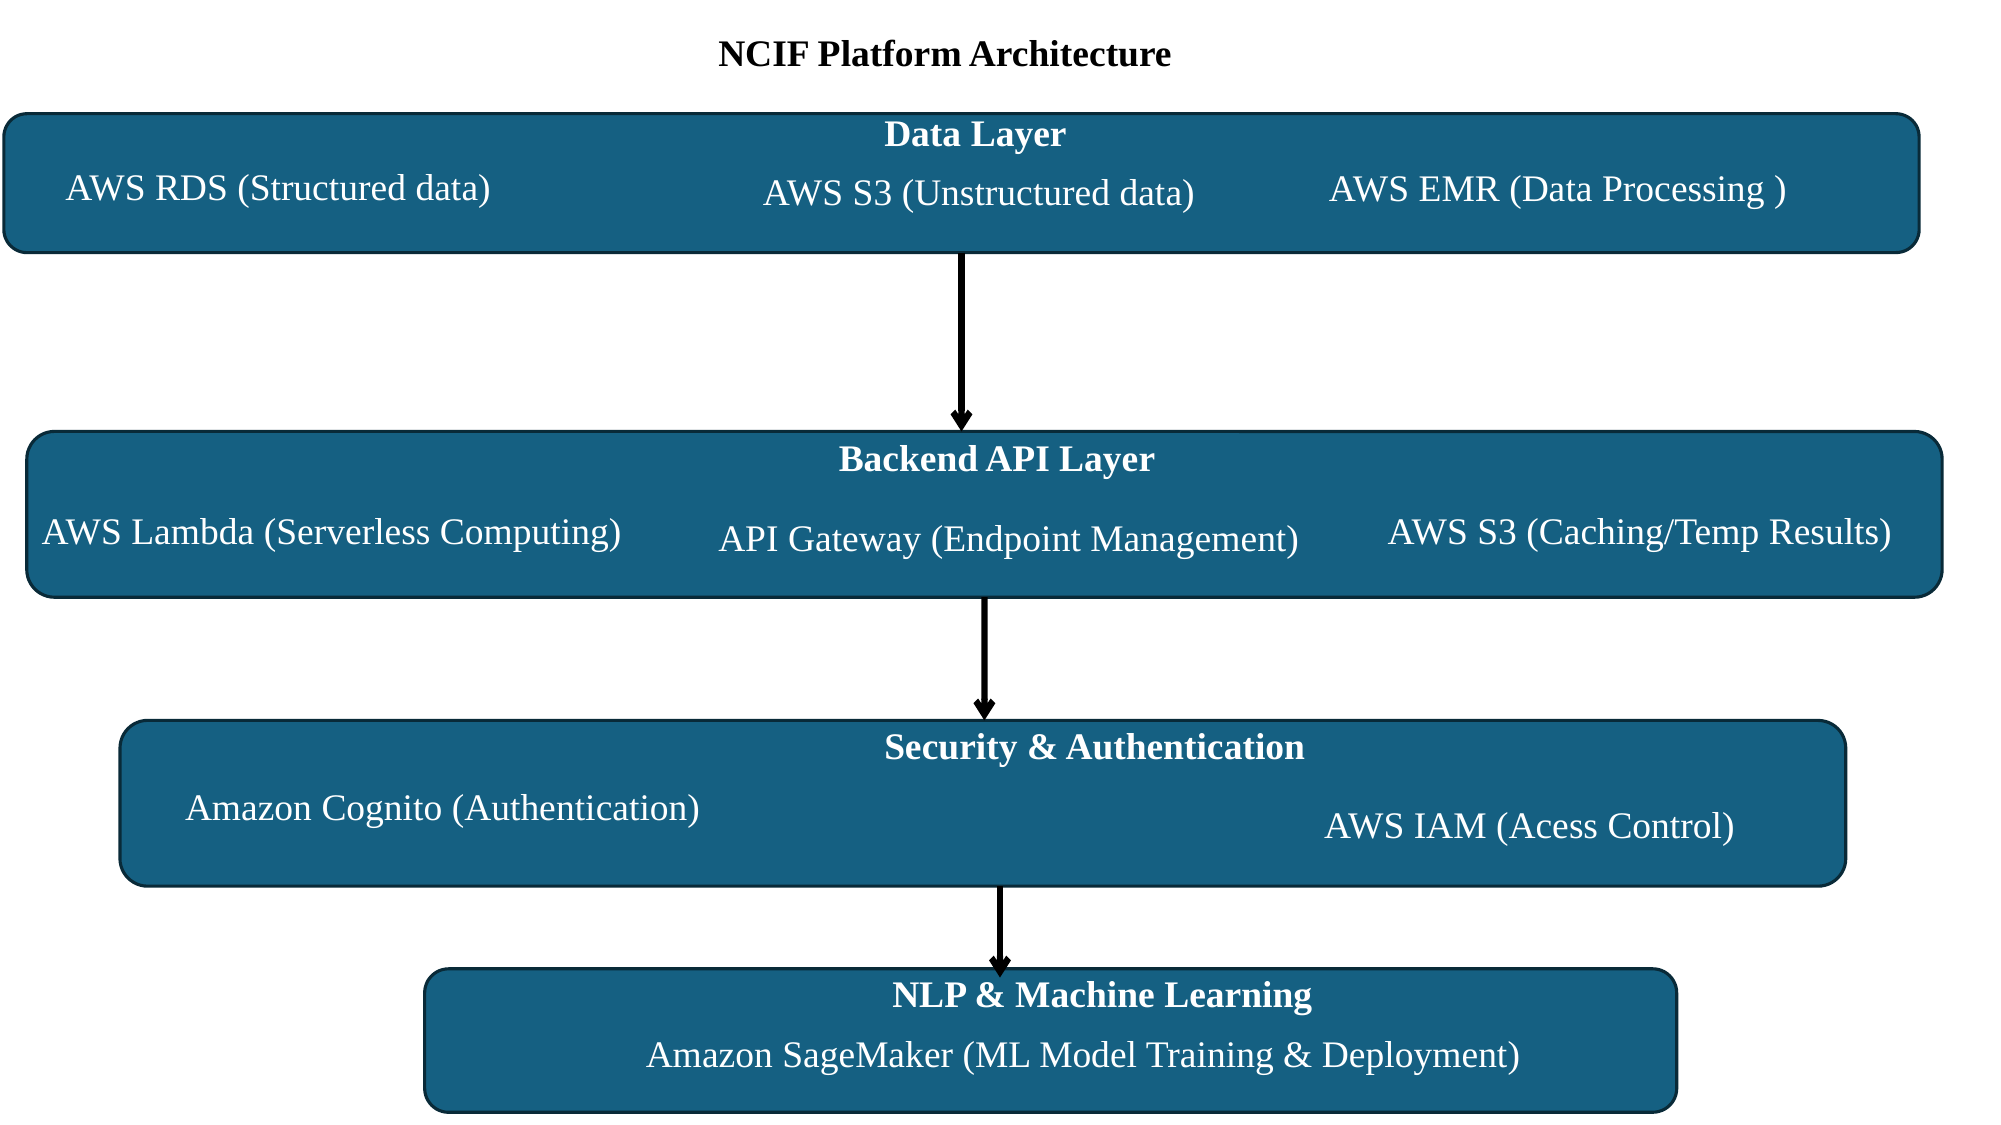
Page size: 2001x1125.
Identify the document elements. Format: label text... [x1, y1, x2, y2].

text_box AWS EMR (Data Processing ) [1314, 156, 1818, 216]
text_box AWS S3 (Caching/Temp Results) [1372, 499, 1943, 560]
text_box NLP & Machine Learning [877, 963, 1403, 1022]
text_box Backend API Layer [823, 427, 1191, 487]
text_box AWS S3 (Unstructured data) [748, 160, 1252, 221]
text_box AWS RDS (Structured data) [50, 155, 555, 215]
text_box [25, 429, 1944, 599]
text_box [2, 112, 1921, 255]
text_box AWS IAM (Acess Control) [1309, 793, 1904, 854]
text_box Data Layer [869, 101, 1131, 160]
text_box [118, 718, 1848, 888]
text_box API Gateway (Endpoint Management) [703, 506, 1353, 567]
text_box AWS Lambda (Serverless Computing) [26, 499, 676, 560]
text_box Security & Authentication [869, 714, 1395, 775]
text_box [423, 967, 1679, 1114]
text_box NCIF Platform Architecture [703, 21, 1252, 82]
text_box Amazon SageMaker (ML Model Training & Deployment) [631, 1022, 1566, 1082]
text_box Amazon Cognito (Authentication) [170, 775, 765, 836]
